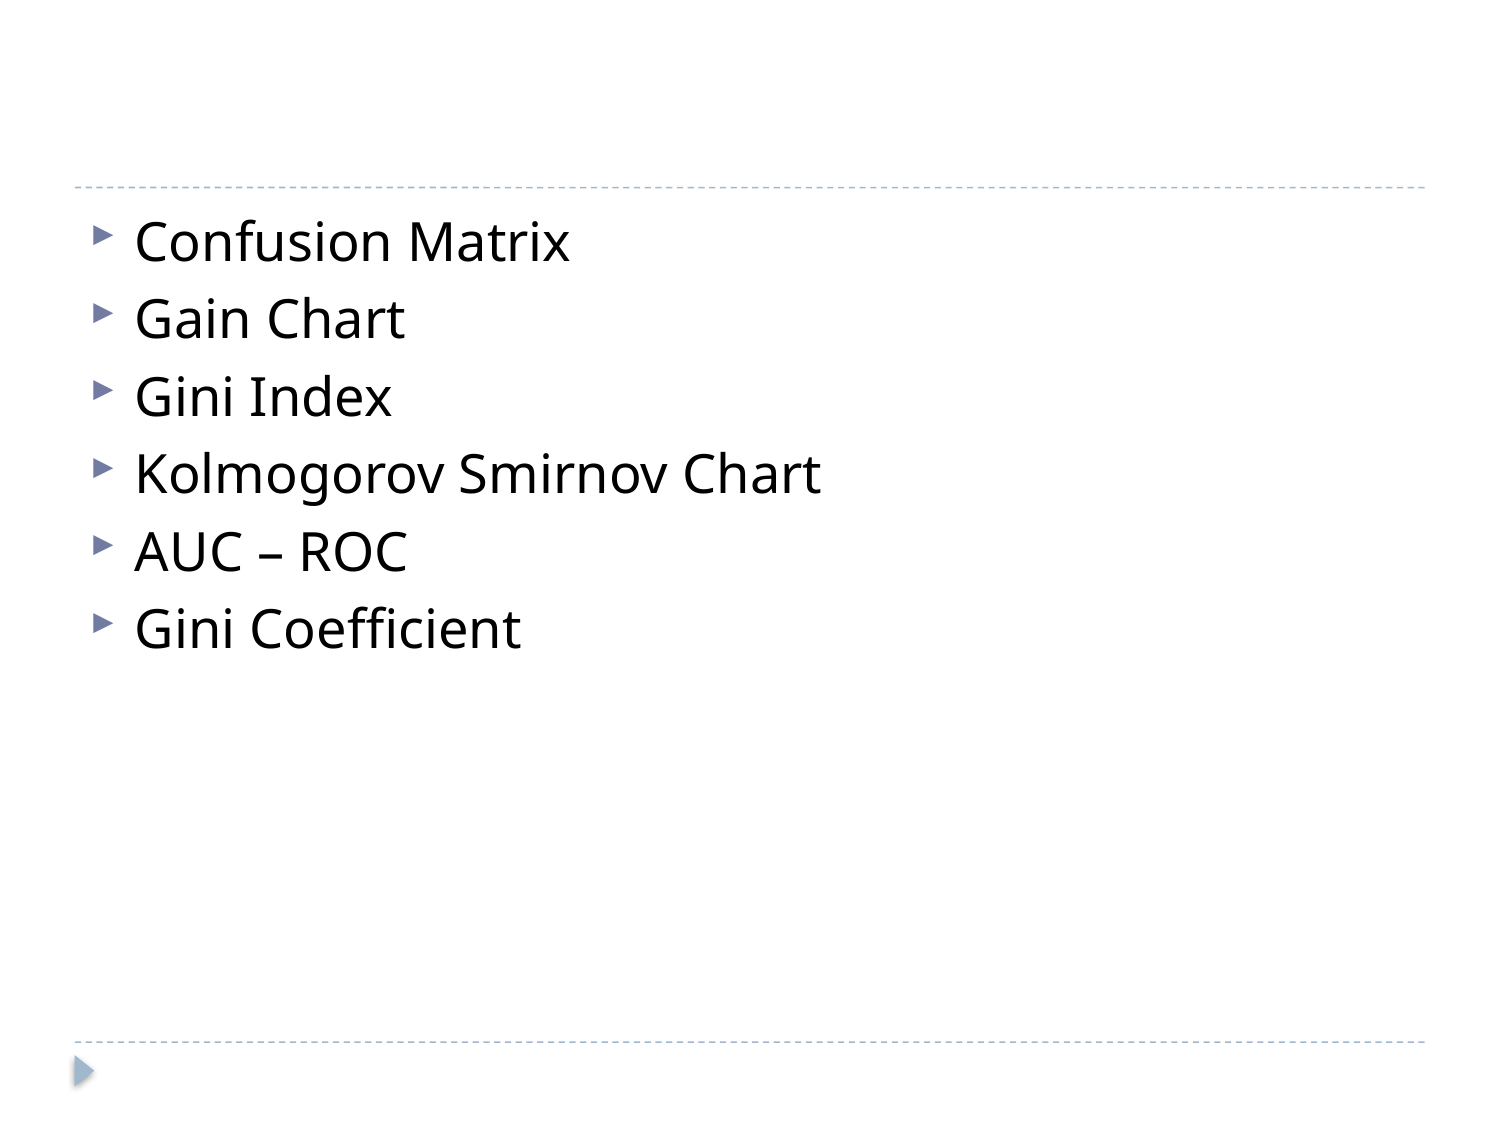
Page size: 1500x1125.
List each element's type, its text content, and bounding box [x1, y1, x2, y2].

list Confusion Matrix Gain Chart Gini Index Kolmogorov Smirnov Chart AUC – ROC Gini Coefficient [75, 200, 1425, 1010]
